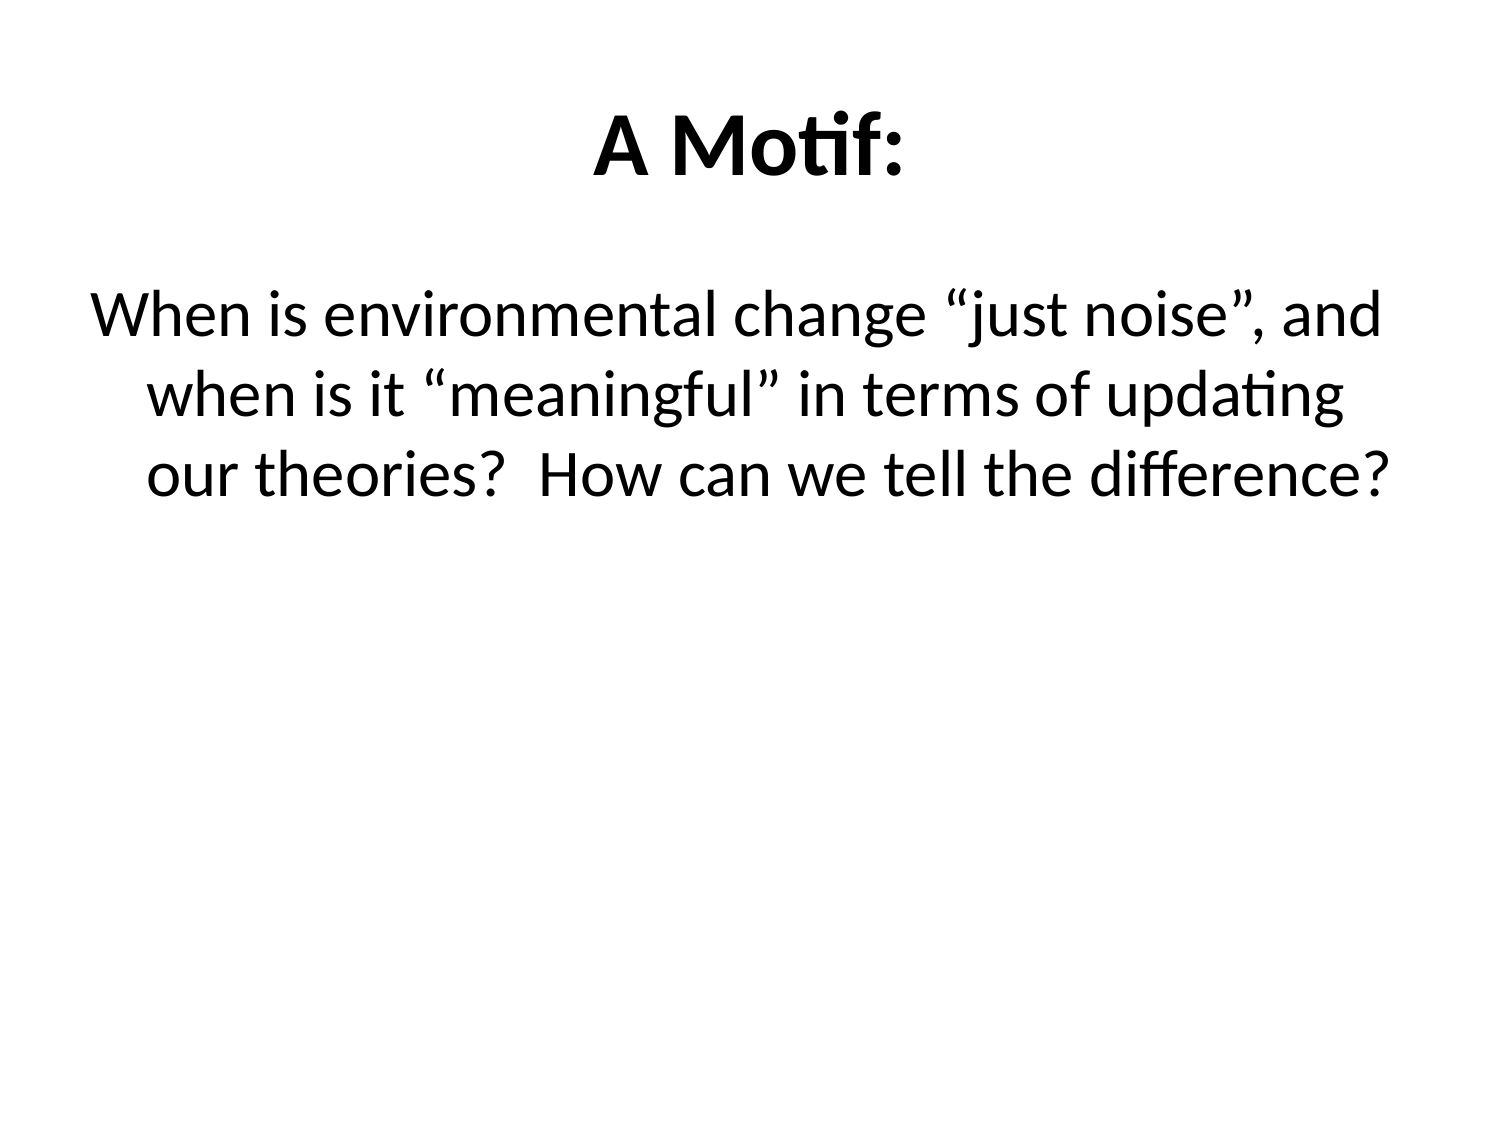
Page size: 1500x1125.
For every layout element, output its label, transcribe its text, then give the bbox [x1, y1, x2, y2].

list When is environmental change “just noise”, and when is it “meaningful” in terms of updating our theories? How can we tell the difference? [75, 262, 1425, 1005]
title A Motif: [75, 45, 1425, 233]
